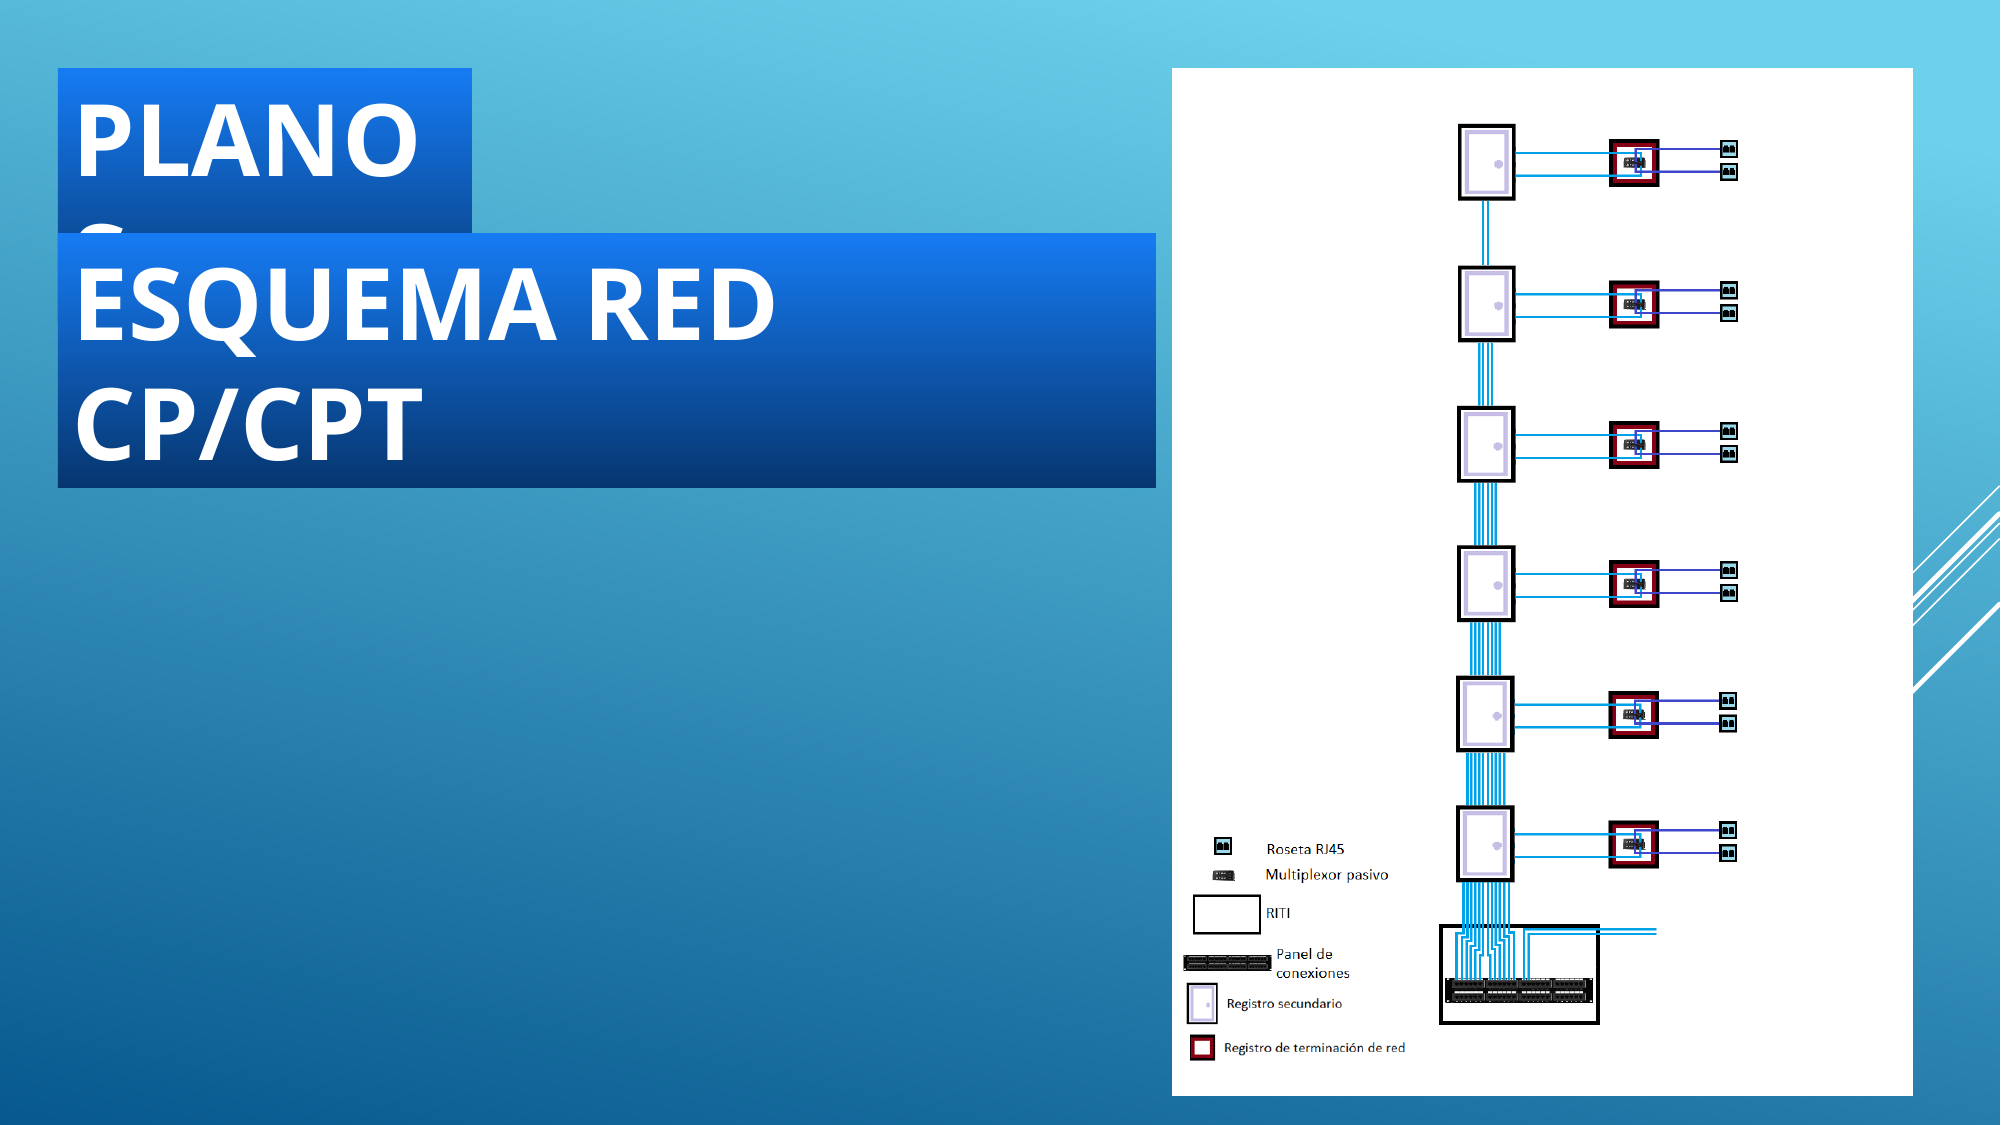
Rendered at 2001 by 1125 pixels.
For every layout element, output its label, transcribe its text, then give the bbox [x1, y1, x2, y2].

picture [1172, 68, 1914, 1096]
text_box PLANOS [57, 68, 472, 233]
text_box ESQUEMA RED CP/CPT [57, 233, 1156, 488]
